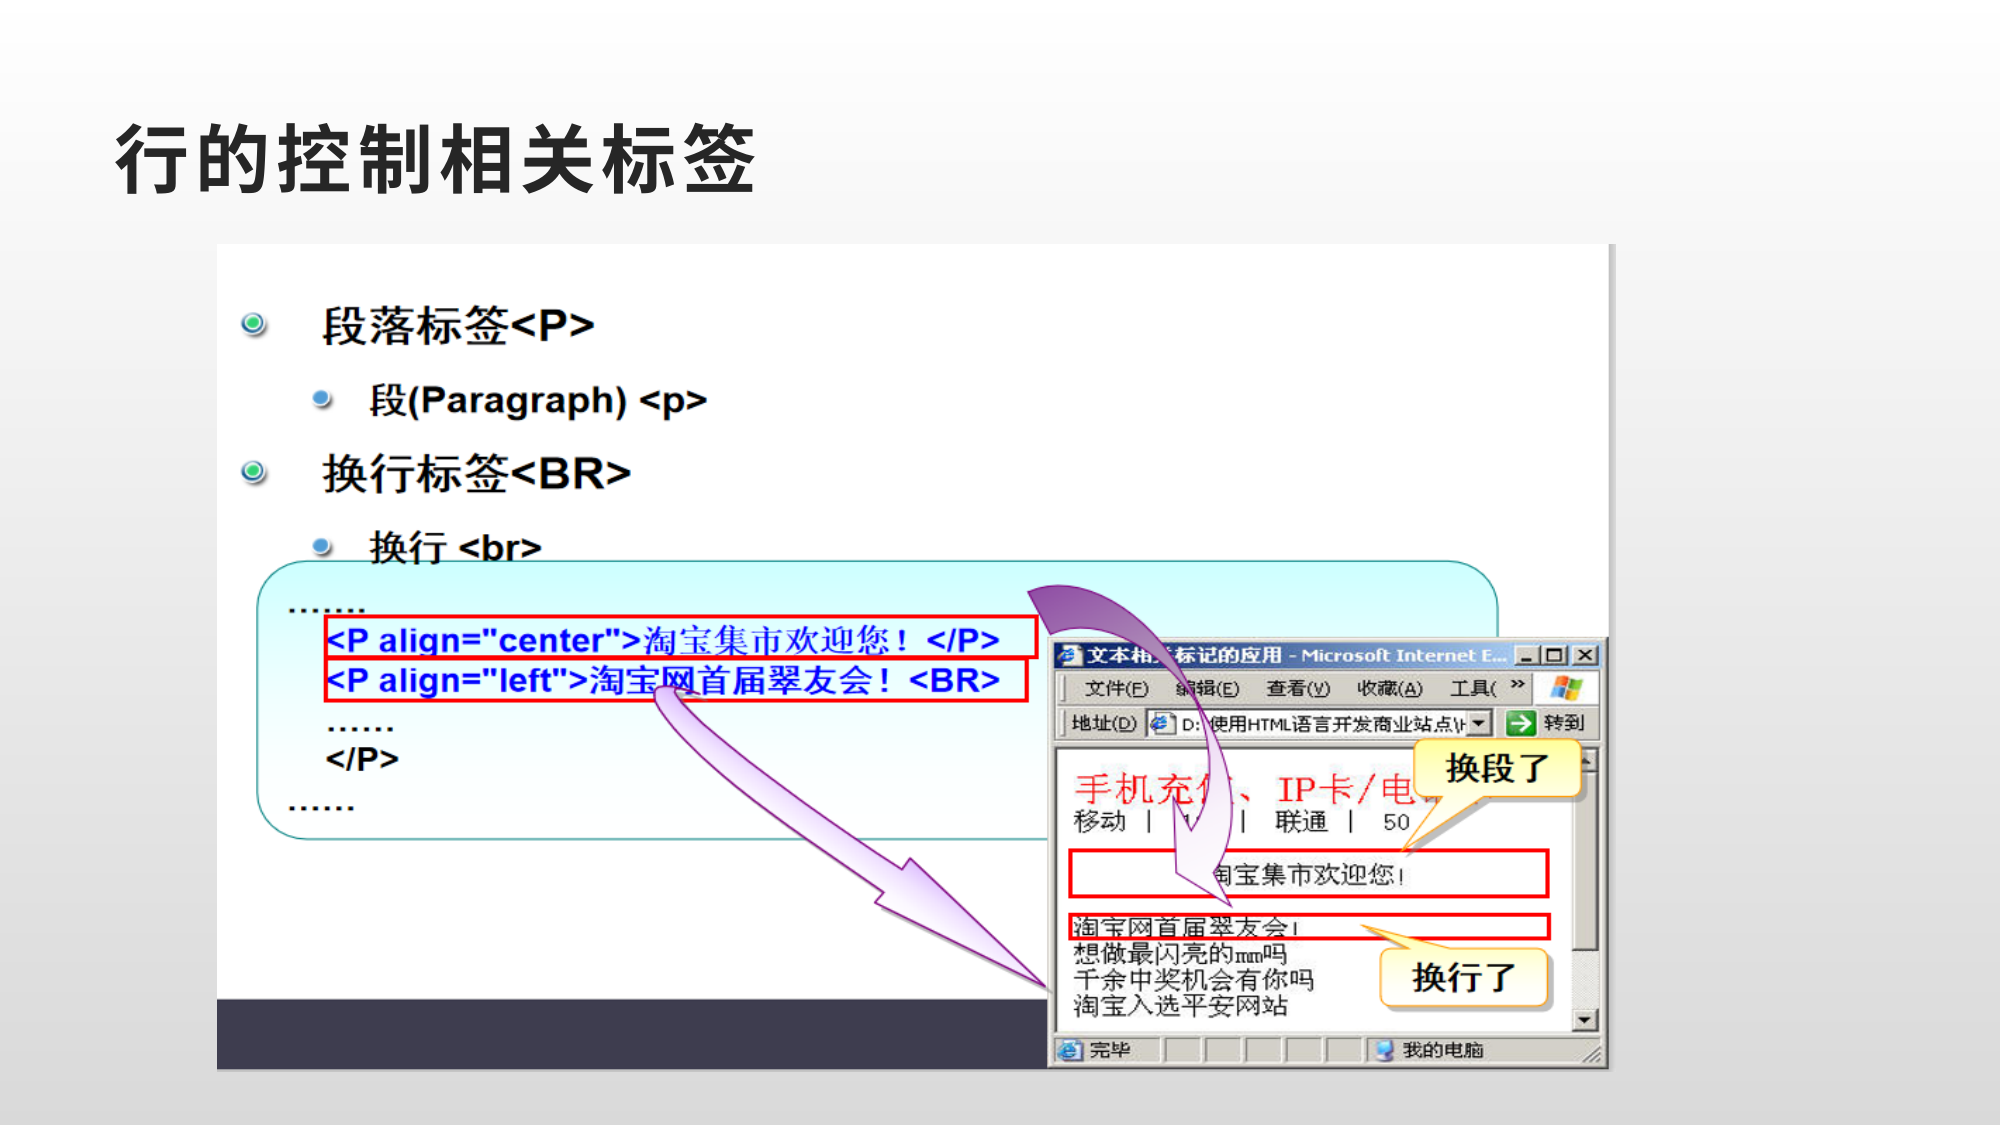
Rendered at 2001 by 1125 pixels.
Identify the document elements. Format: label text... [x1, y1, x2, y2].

title 行的控制相关标签 [99, 99, 1900, 216]
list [217, 244, 1616, 1072]
